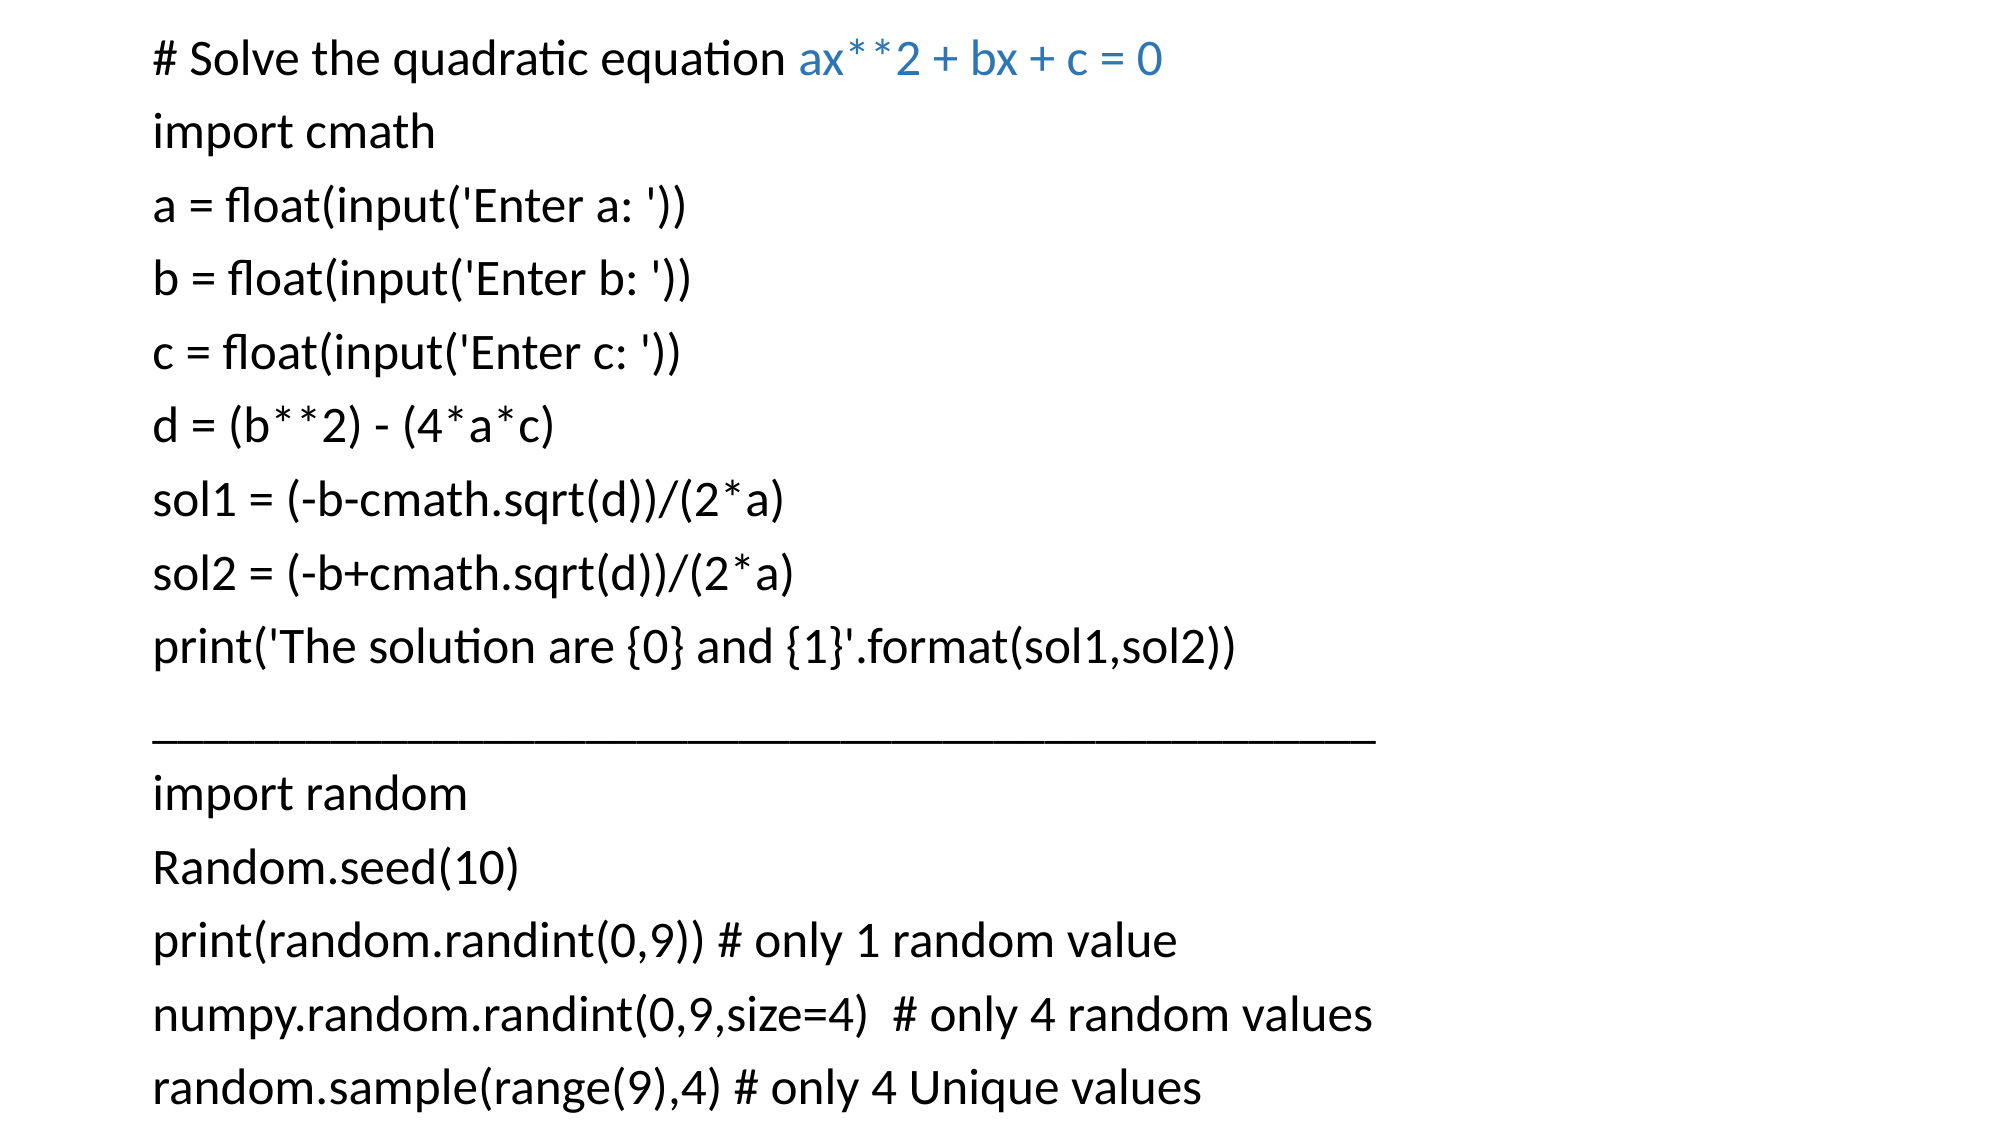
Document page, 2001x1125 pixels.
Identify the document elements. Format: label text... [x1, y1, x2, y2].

list # Solve the quadratic equation ax**2 + bx + c = 0 import cmath a = float(input('Enter a: ')) b = float(input('Enter b: ')) c = float(input('Enter c: ')) d = (b**2) - (4*a*c) sol1 = (-b-cmath.sqrt(d))/(2*a) sol2 = (-b+cmath.sqrt(d))/(2*a) print('The solution are {0} and {1}'.format(sol1,sol2)) ________________________________________________ import random Random.seed(10) print(random.randint(0,9)) # only 1 random value numpy.random.randint(0,9,size=4) # only 4 random values random.sample(range(9),4) # only 4 Unique values [137, 23, 1863, 1125]
